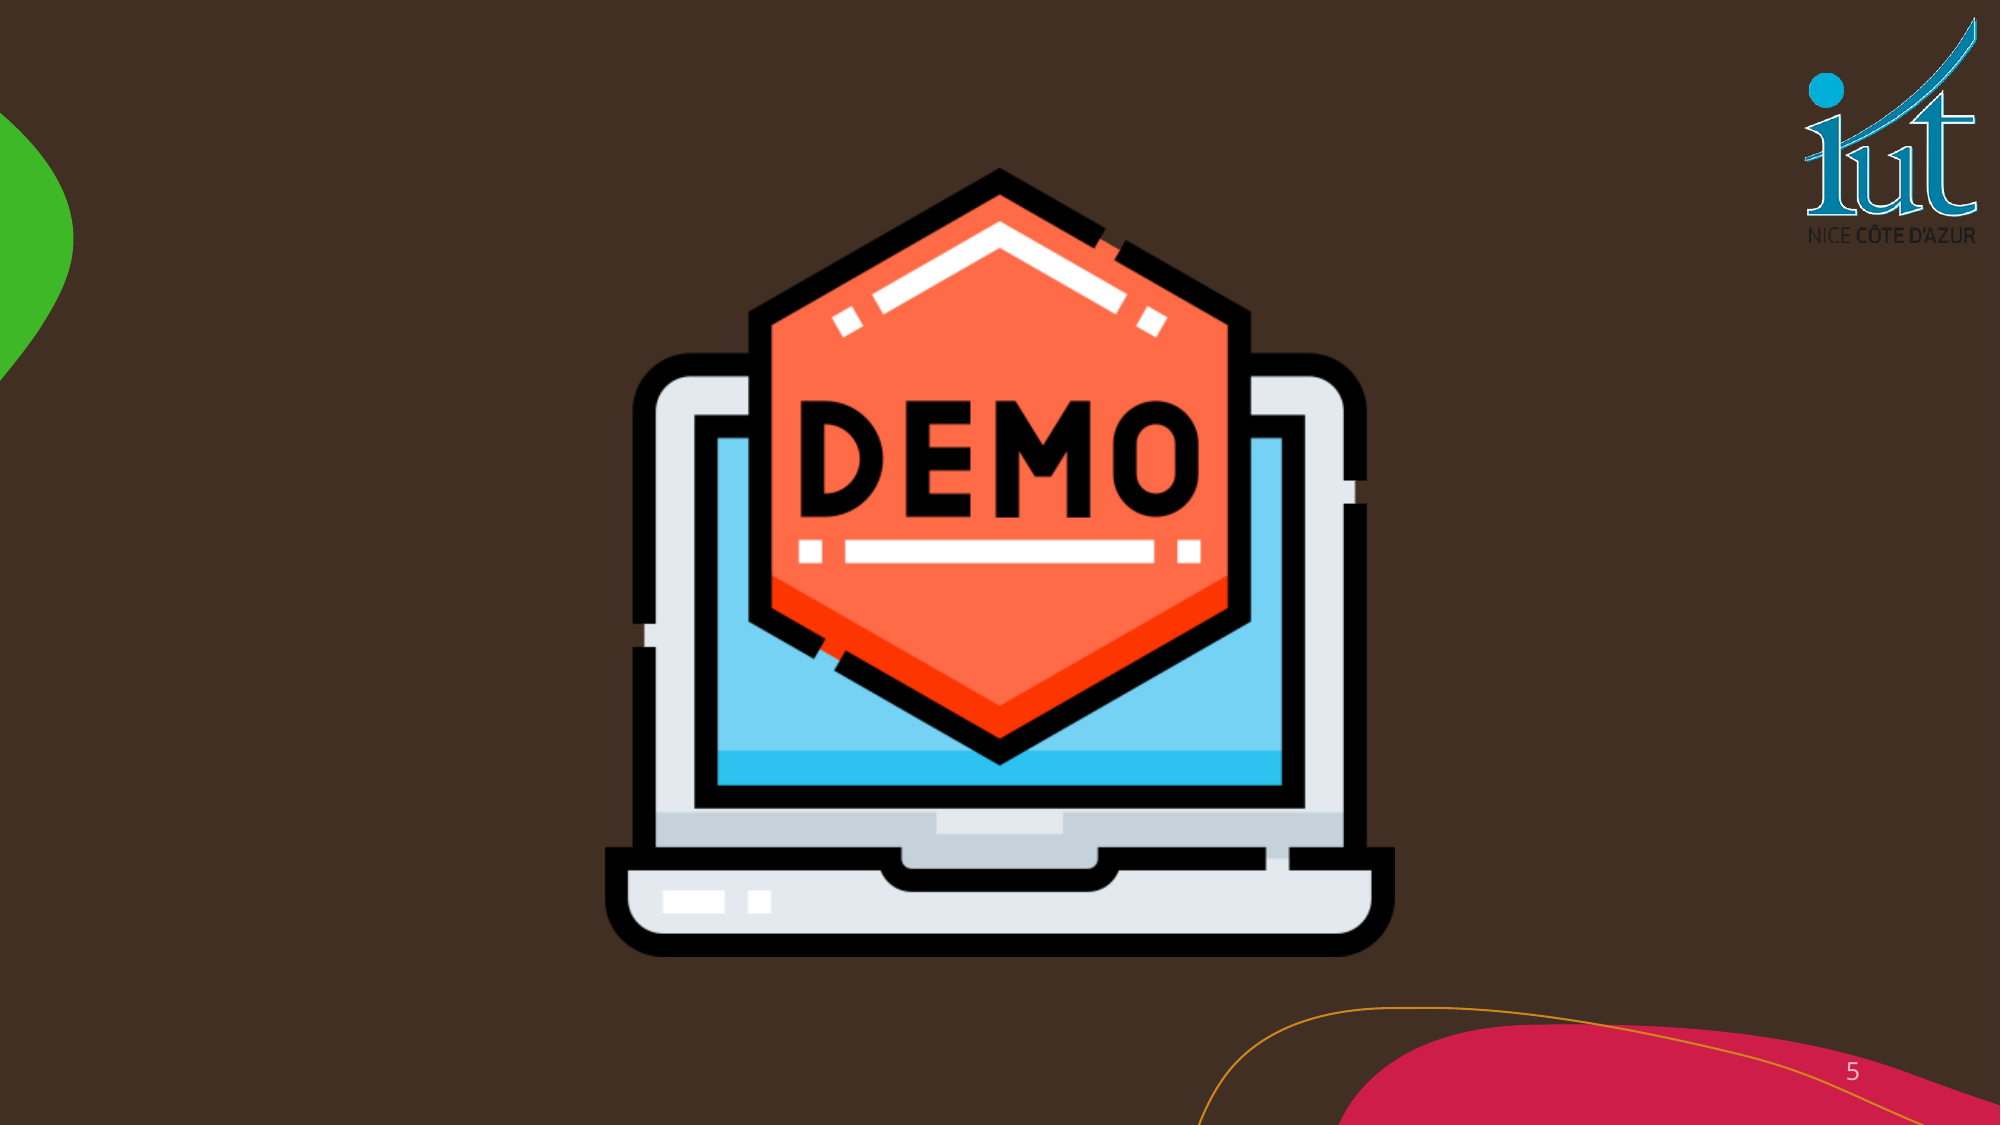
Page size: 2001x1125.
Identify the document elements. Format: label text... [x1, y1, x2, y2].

slide_number 5 [1625, 1042, 1875, 1103]
picture [605, 168, 1395, 957]
picture [1758, 0, 2000, 266]
